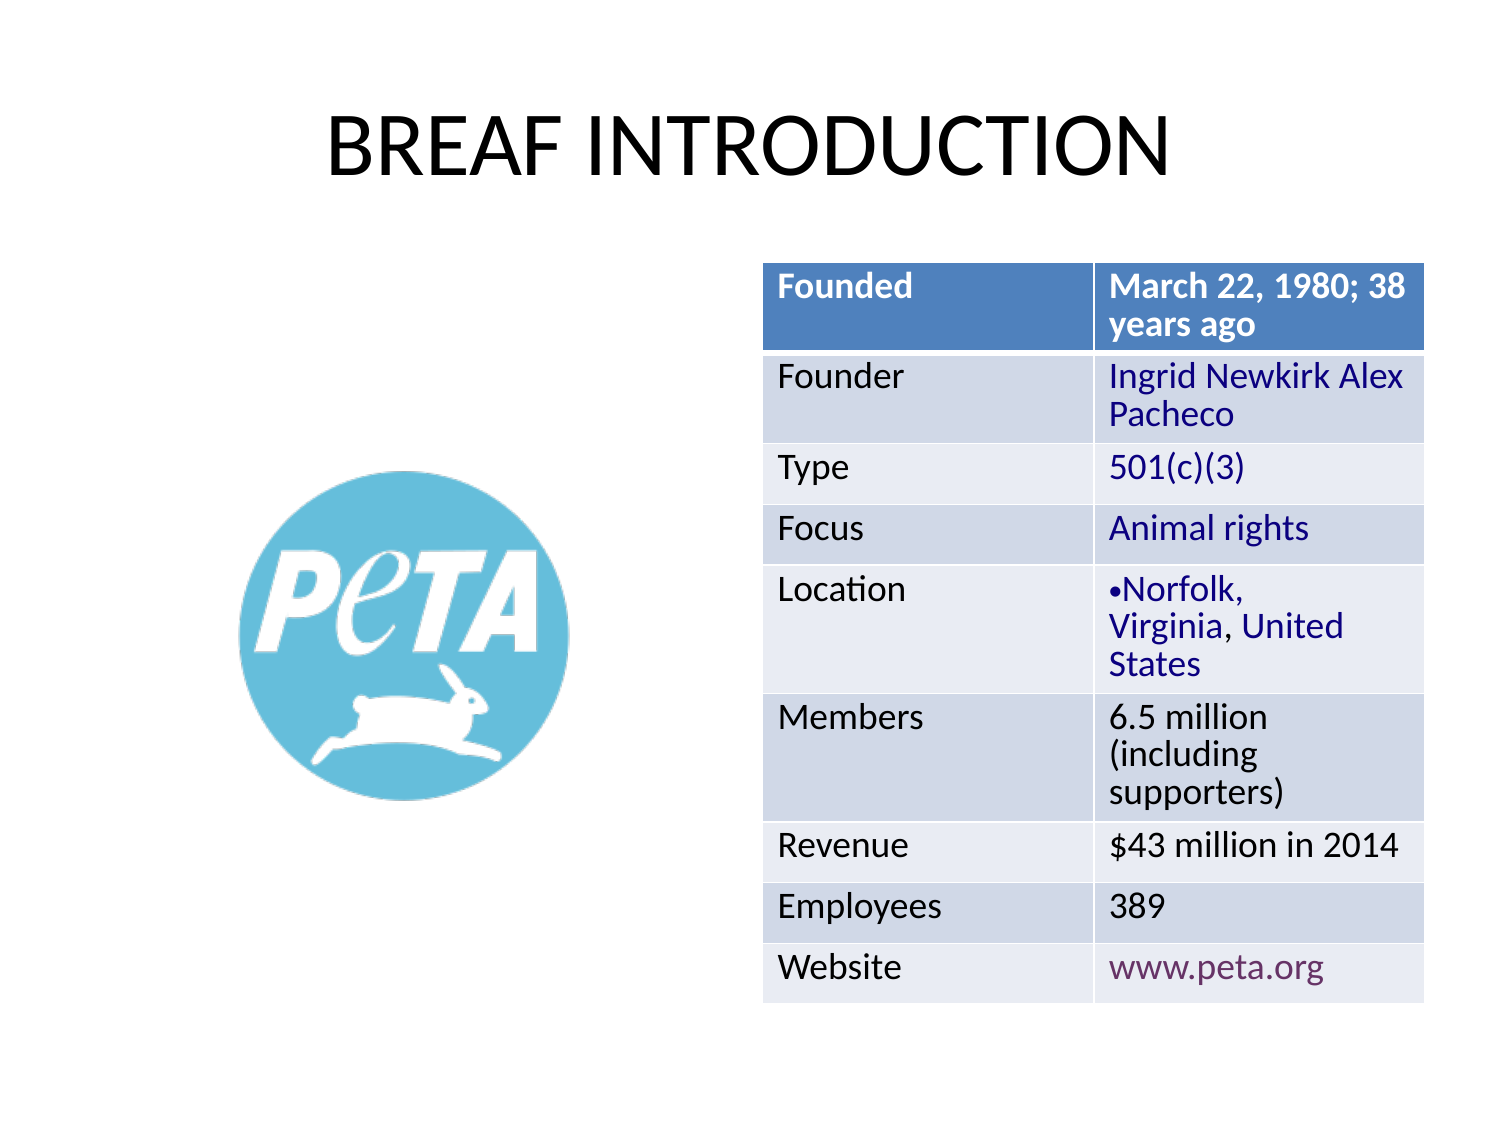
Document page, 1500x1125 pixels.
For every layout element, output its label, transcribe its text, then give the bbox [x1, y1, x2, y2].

table_cell Revenue [763, 823, 1093, 882]
table_cell 501(c)(3) [1095, 444, 1424, 504]
table_cell 6.5 million (including supporters) [1095, 694, 1424, 821]
table_cell $43 million in 2014 [1095, 823, 1424, 882]
table_cell Employees [763, 883, 1093, 943]
table_header March 22, 1980; 38 years ago [1095, 263, 1424, 350]
table_cell Type [763, 444, 1093, 504]
table_cell Ingrid Newkirk Alex Pacheco [1095, 356, 1424, 443]
table_cell Members [763, 694, 1093, 821]
table_cell Website [763, 944, 1093, 1003]
table_cell 389 [1095, 883, 1424, 943]
table_cell Focus [763, 505, 1093, 564]
table_cell Animal rights [1095, 505, 1424, 564]
table_cell Norfolk, Virginia, United States [1095, 566, 1424, 693]
table_header Founded [763, 263, 1093, 350]
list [234, 463, 579, 804]
table_cell www.peta.org [1095, 944, 1424, 1003]
table_cell Location [763, 566, 1093, 693]
title BREAF INTRODUCTION [75, 45, 1425, 233]
table_cell Founder [763, 356, 1093, 443]
